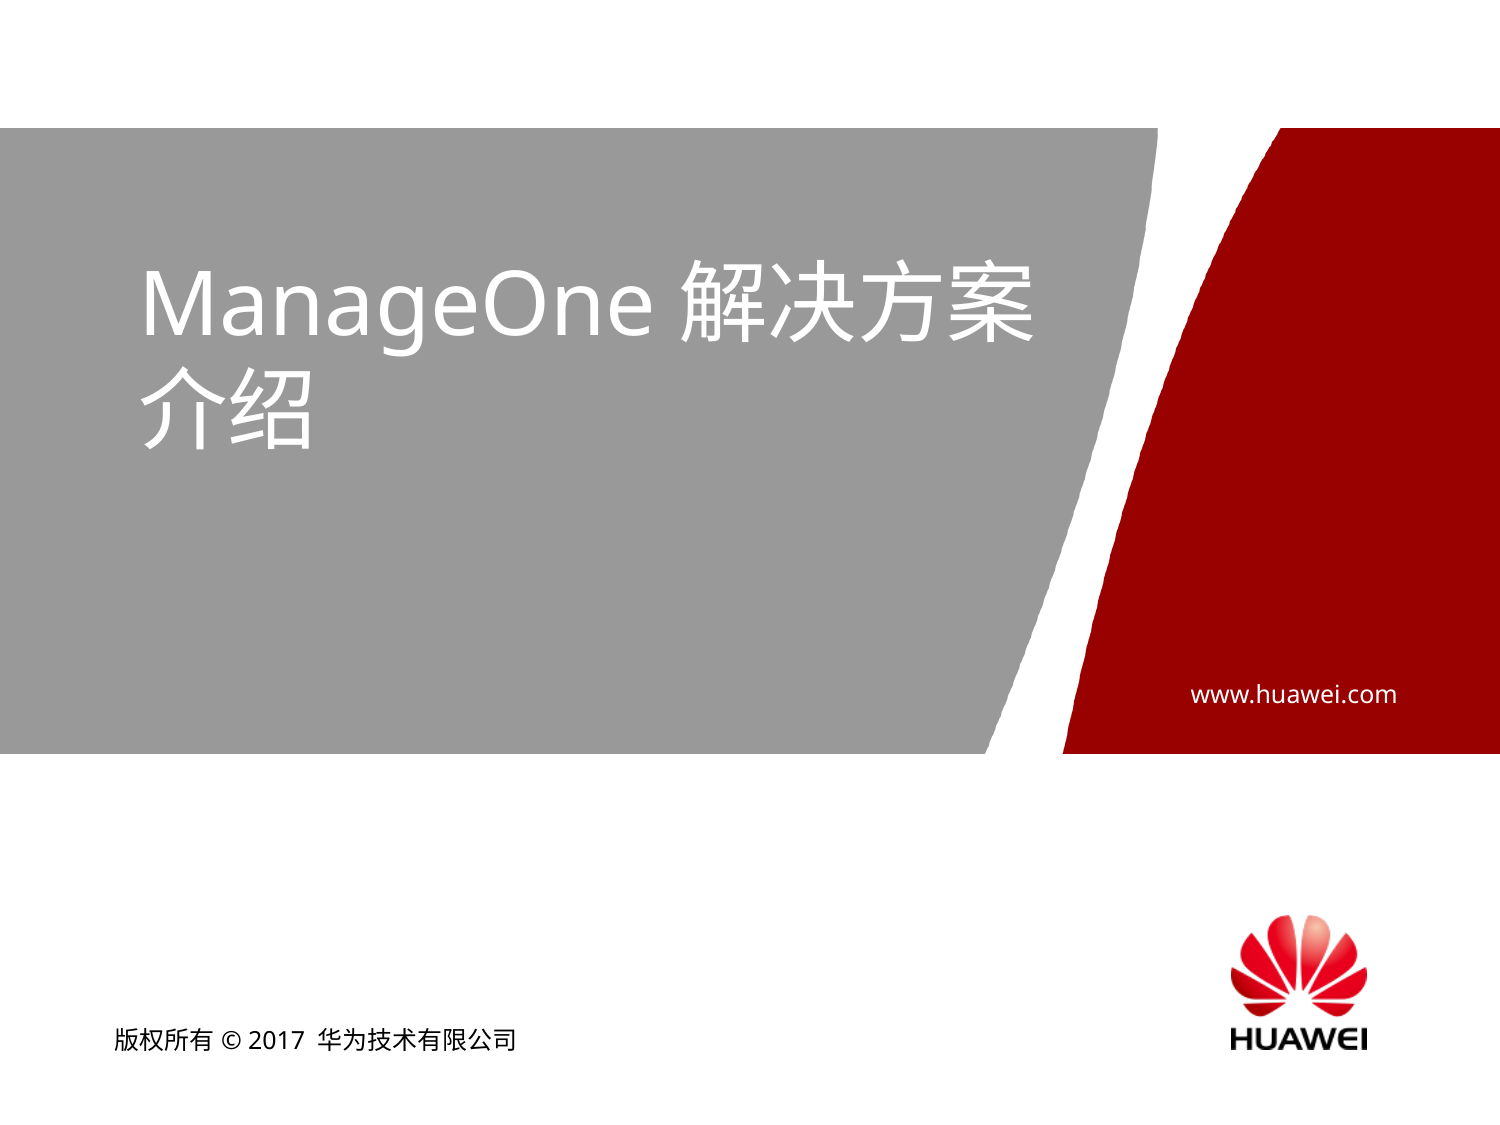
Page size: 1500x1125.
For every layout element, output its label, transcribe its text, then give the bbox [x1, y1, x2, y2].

title ManageOne解决方案介绍 [123, 232, 1111, 475]
picture [1231, 915, 1367, 1050]
picture [0, 128, 1500, 754]
